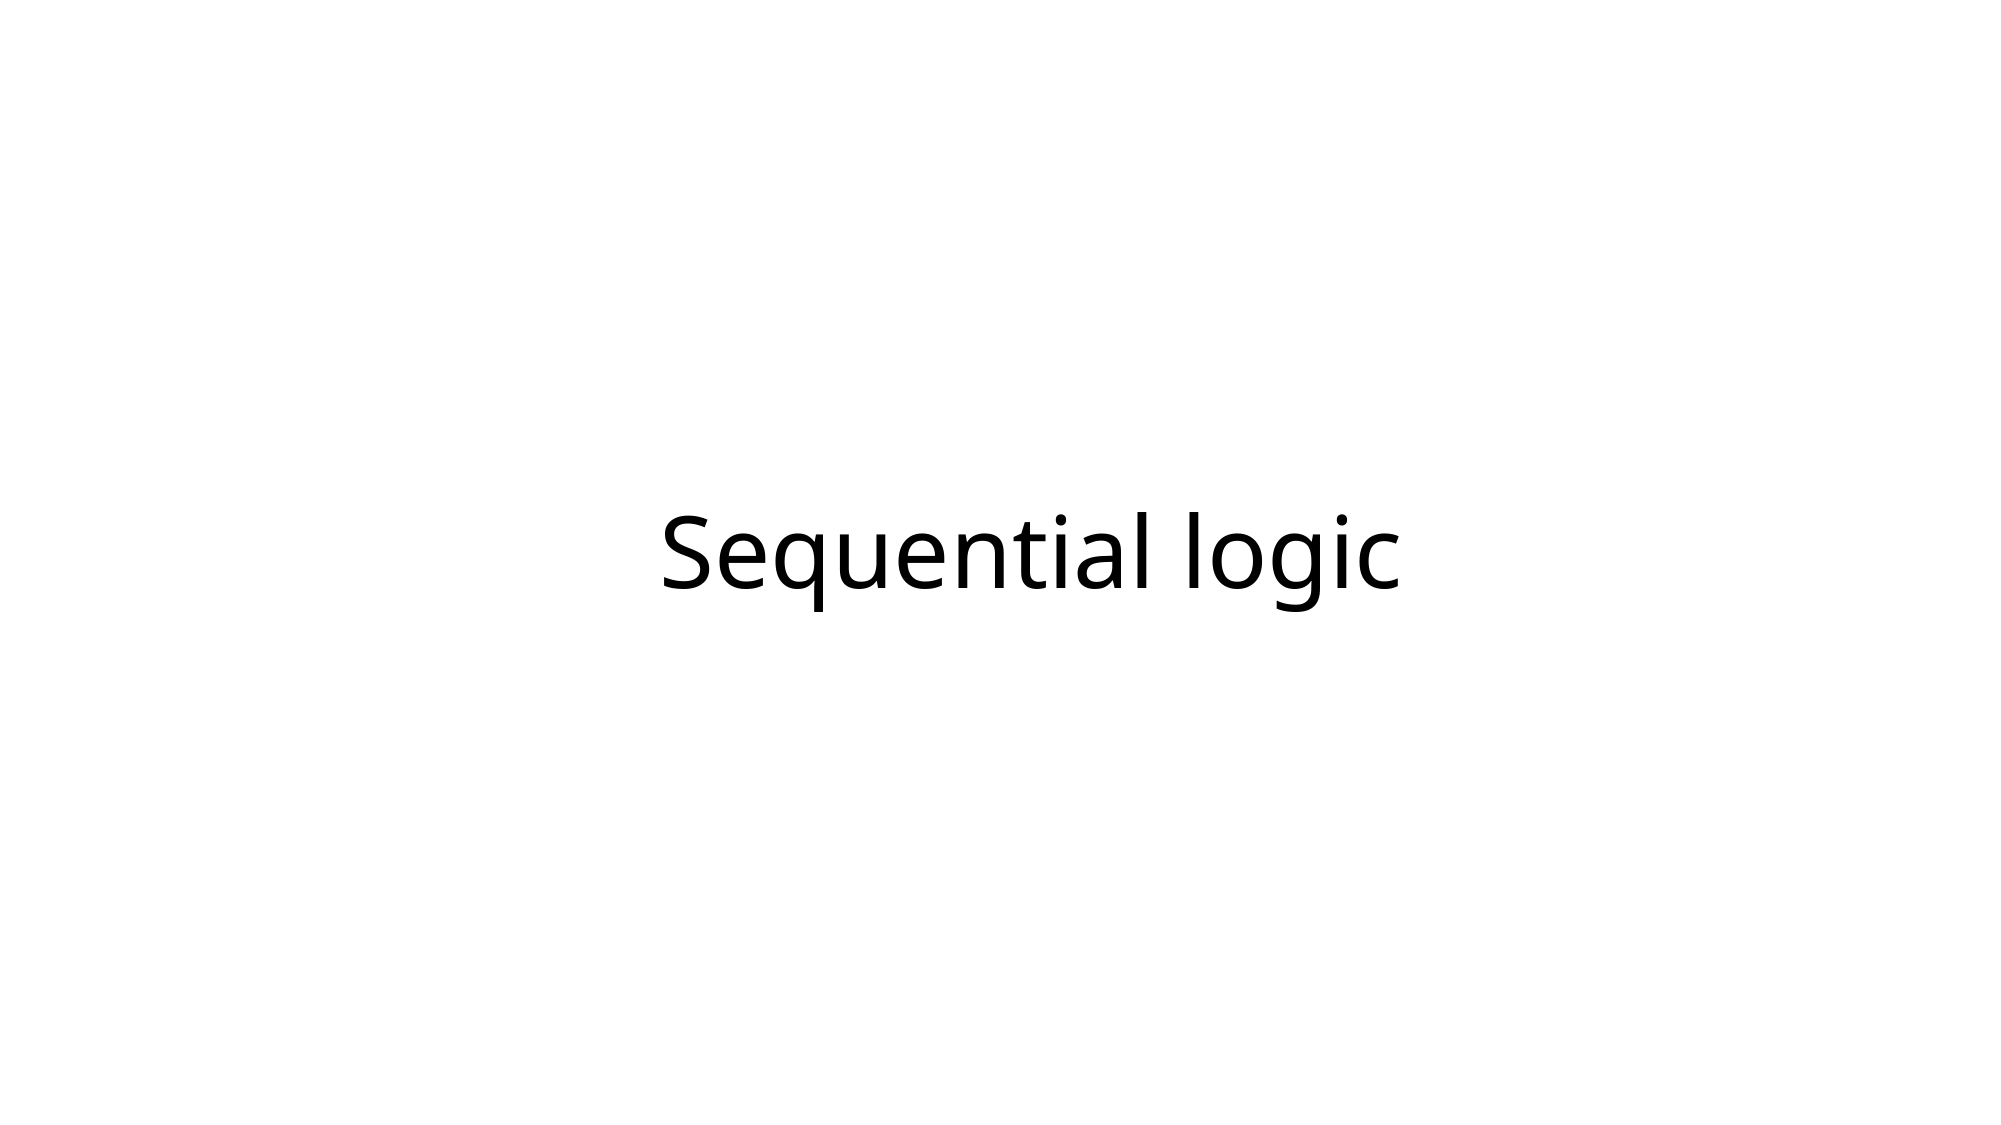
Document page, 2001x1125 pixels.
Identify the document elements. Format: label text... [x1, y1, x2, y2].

text_box Sequential logic [644, 480, 1419, 616]
